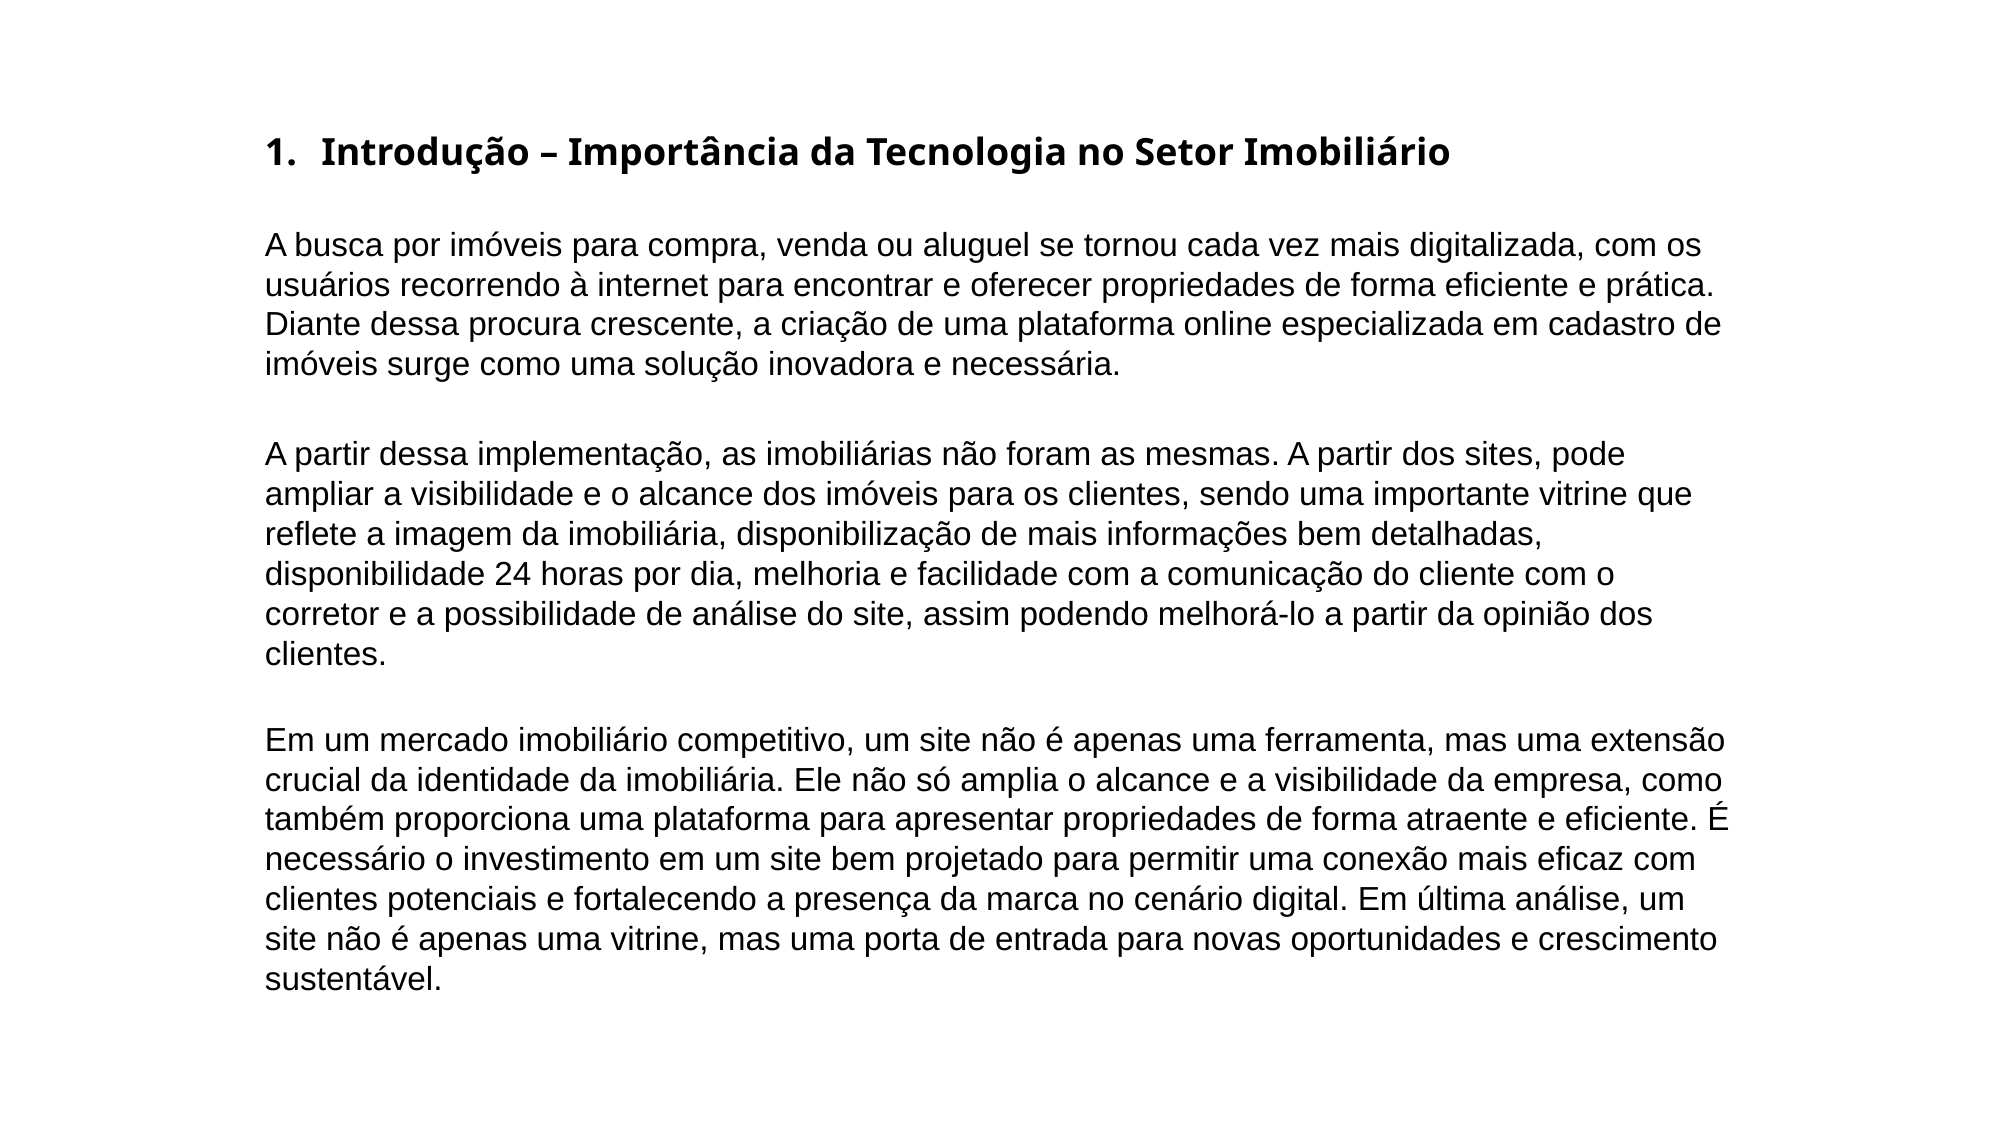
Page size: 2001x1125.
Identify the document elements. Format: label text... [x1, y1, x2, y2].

subtitle Introdução – Importância da Tecnologia no Setor Imobiliário A busca por imóveis para compra, venda ou aluguel se tornou cada vez mais digitalizada, com os usuários recorrendo à internet para encontrar e oferecer propriedades de forma eficiente e prática. Diante dessa procura crescente, a criação de uma plataforma online especializada em cadastro de imóveis surge como uma solução inovadora e necessária. A partir dessa implementação, as imobiliárias não foram as mesmas. A partir dos sites, pode ampliar a visibilidade e o alcance dos imóveis para os clientes, sendo uma importante vitrine que reflete a imagem da imobiliária, disponibilização de mais informações bem detalhadas, disponibilidade 24 horas por dia, melhoria e facilidade com a comunicação do cliente com o corretor e a possibilidade de análise do site, assim podendo melhorá-lo a partir da opinião dos clientes. Em um mercado imobiliário competitivo, um site não é apenas uma ferramenta, mas uma extensão crucial da identidade da imobiliária. Ele não só amplia o alcance e a visibilidade da empresa, como também proporciona uma plataforma para apresentar propriedades de forma atraente e eficiente. É necessário o investimento em um site bem projetado para permitir uma conexão mais eficaz com clientes potenciais e fortalecendo a presença da marca no cenário digital. Em última análise, um site não é apenas uma vitrine, mas uma porta de entrada para novas oportunidades e crescimento sustentável. [249, 0, 1750, 1125]
